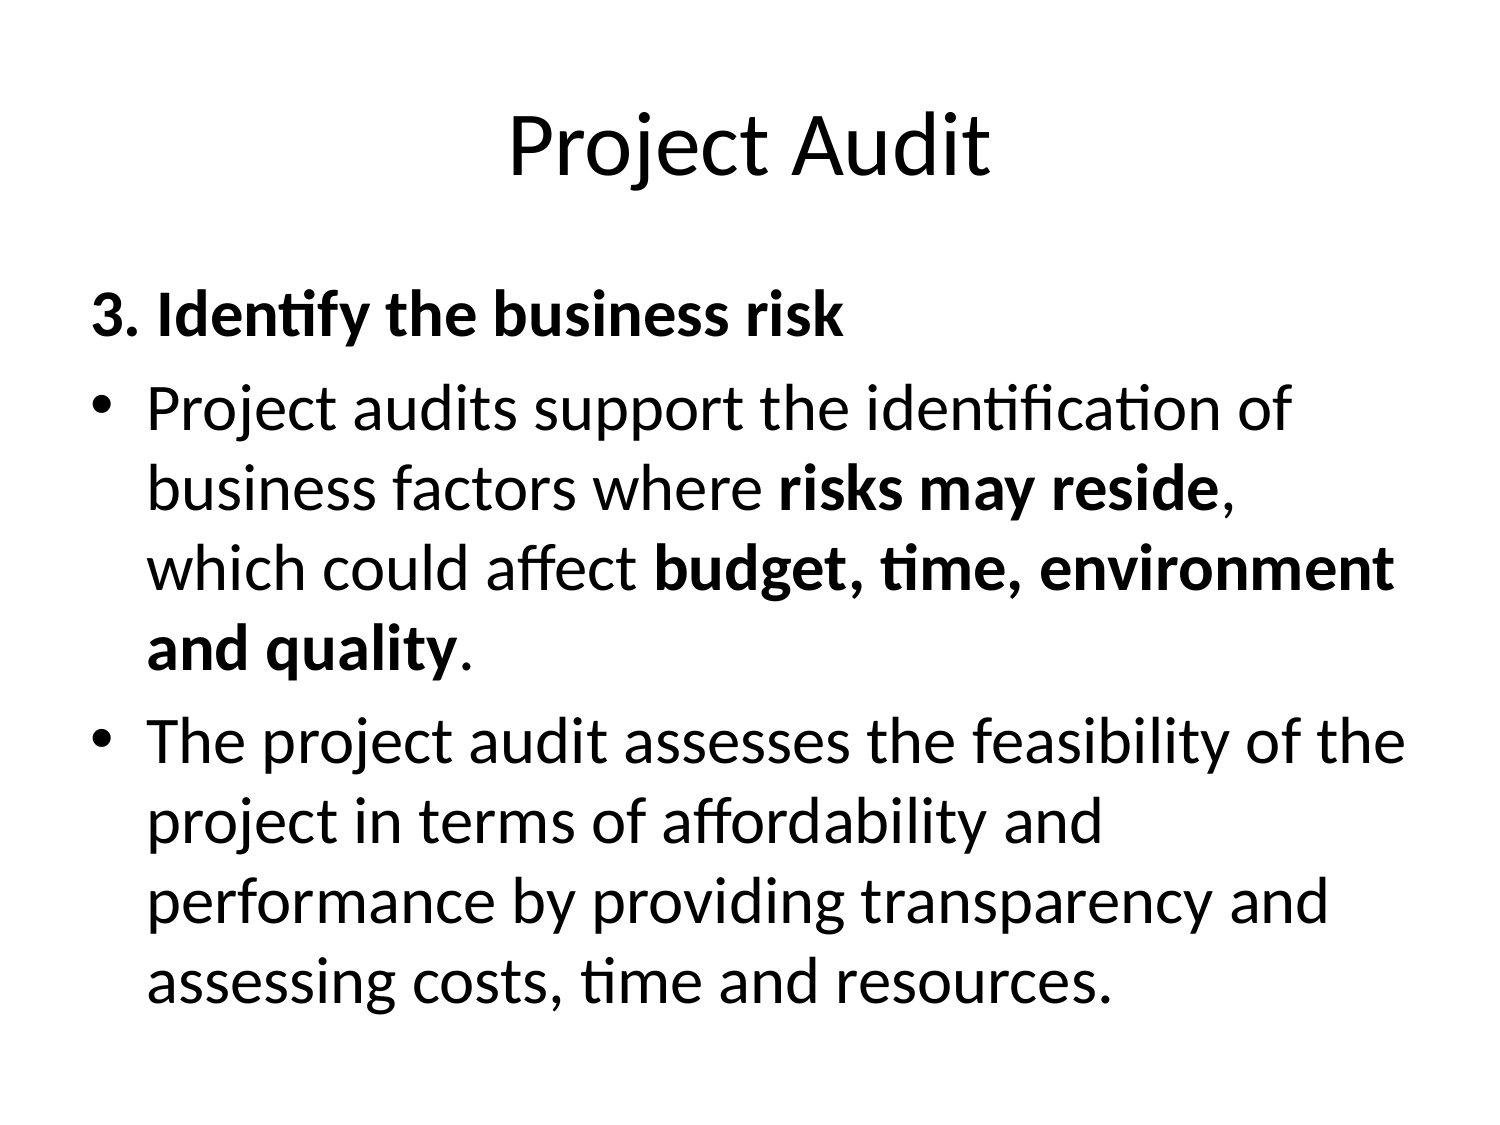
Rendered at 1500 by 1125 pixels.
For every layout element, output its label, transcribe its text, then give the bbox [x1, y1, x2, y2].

title Project Audit [75, 45, 1425, 233]
list 3. Identify the business risk Project audits support the identification of business factors where risks may reside, which could affect budget, time, environment and quality. The project audit assesses the feasibility of the project in terms of affordability and performance by providing transparency and assessing costs, time and resources. [75, 262, 1425, 1088]
